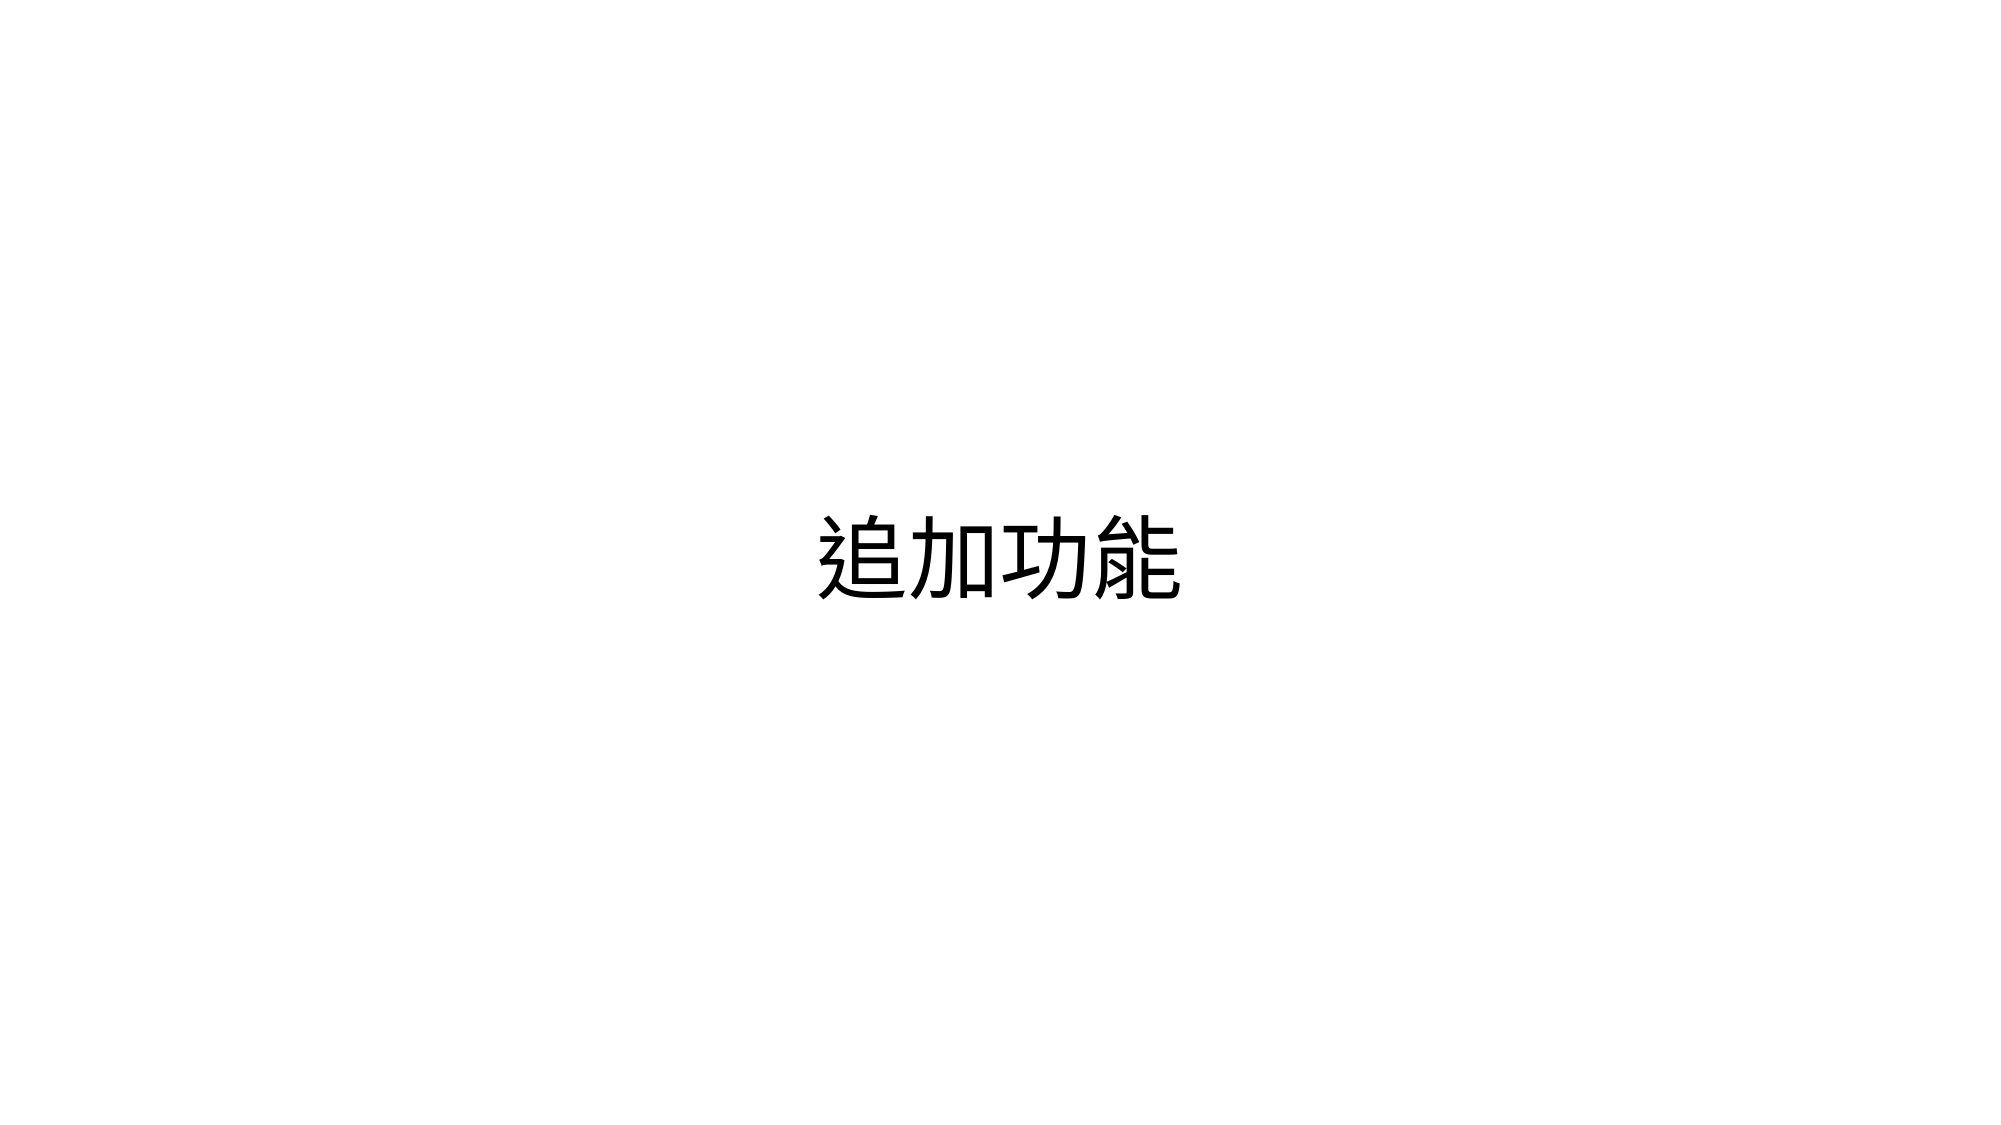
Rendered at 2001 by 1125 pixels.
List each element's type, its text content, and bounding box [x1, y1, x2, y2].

title 追加功能 [137, 453, 1863, 672]
